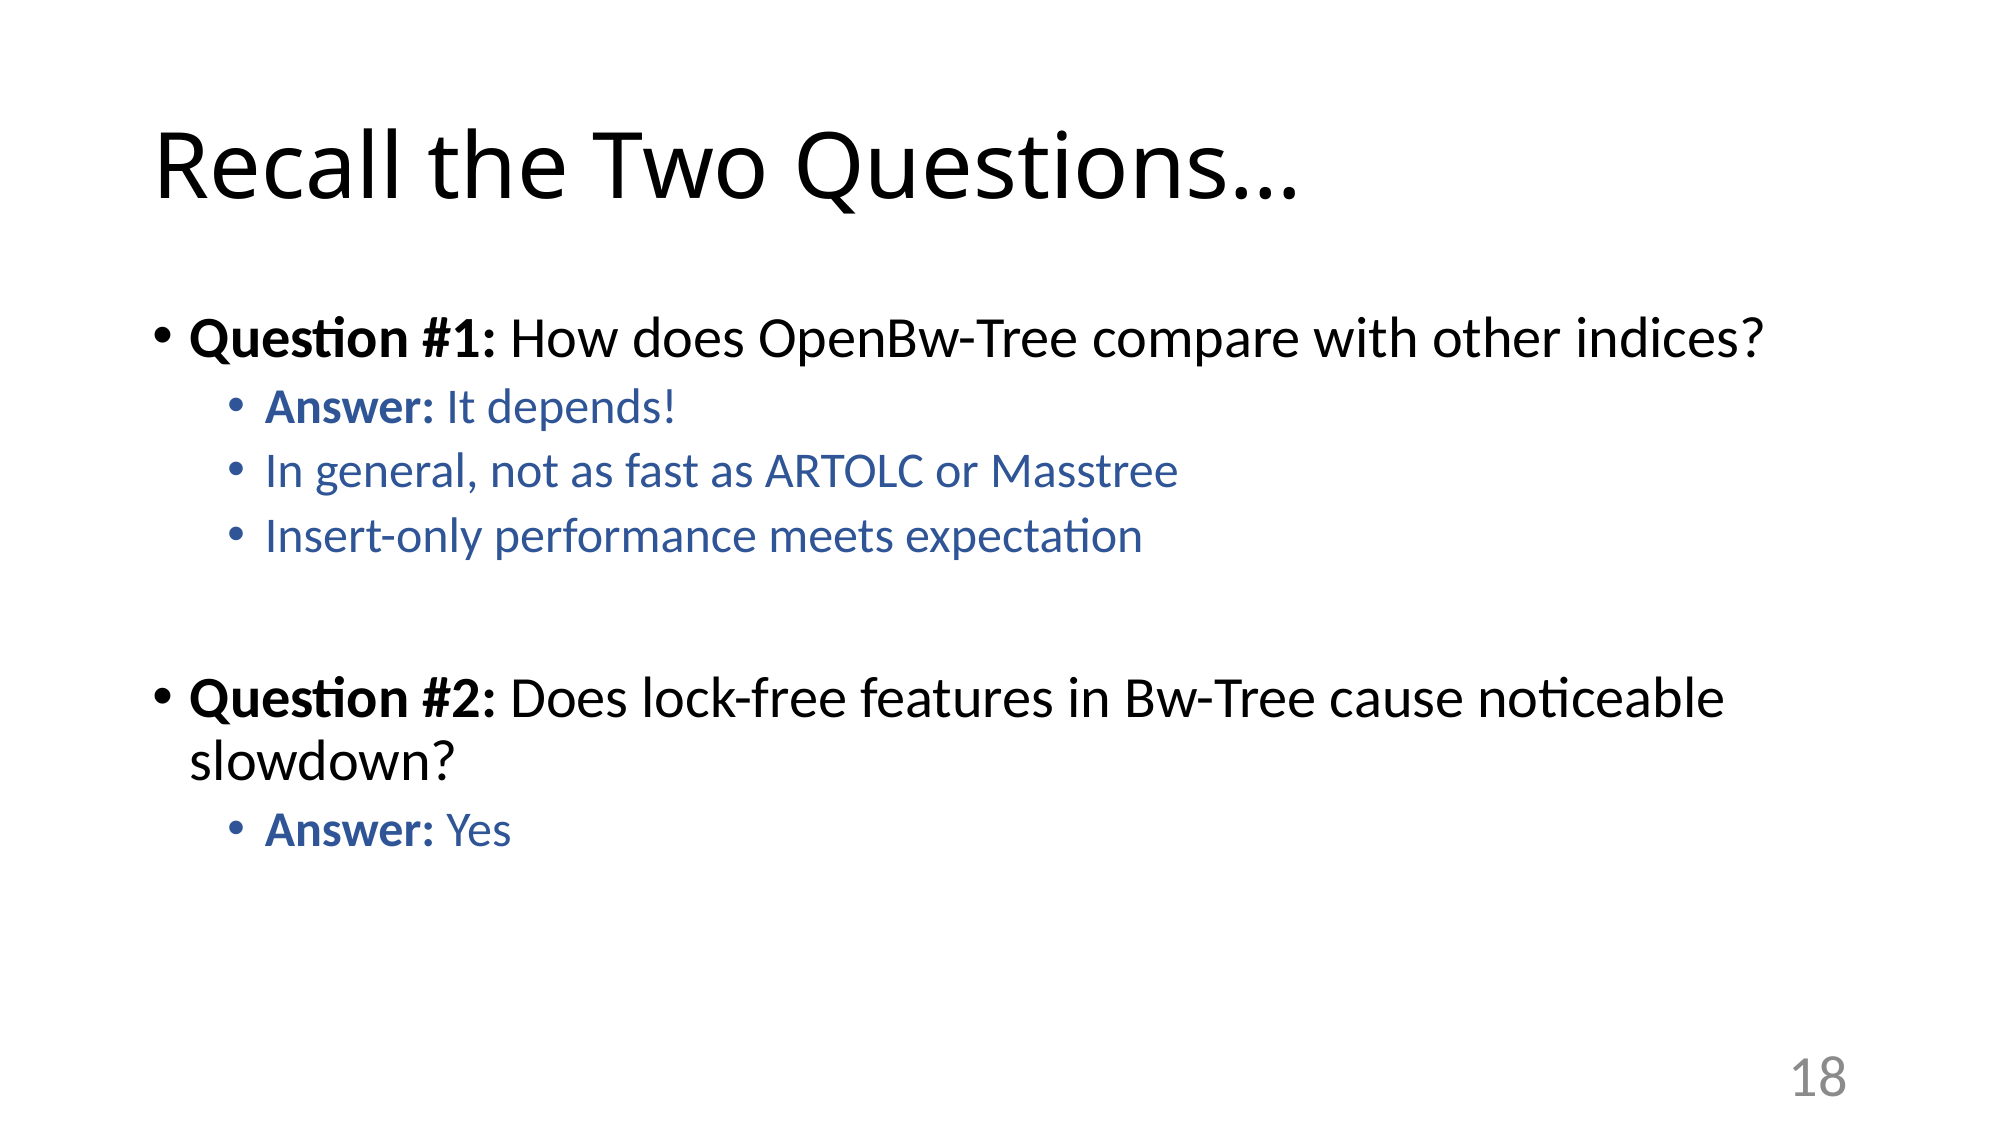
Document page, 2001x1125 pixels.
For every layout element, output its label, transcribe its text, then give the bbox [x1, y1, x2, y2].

title Recall the Two Questions… [137, 59, 1863, 278]
list Question #1: How does OpenBw-Tree compare with other indices? Answer: It depends! In general, not as fast as ARTOLC or Masstree Insert-only performance meets expectation Question #2: Does lock-free features in Bw-Tree cause noticeable slowdown? Answer: Yes [137, 299, 1863, 1014]
slide_number 18 [1412, 1042, 1863, 1103]
